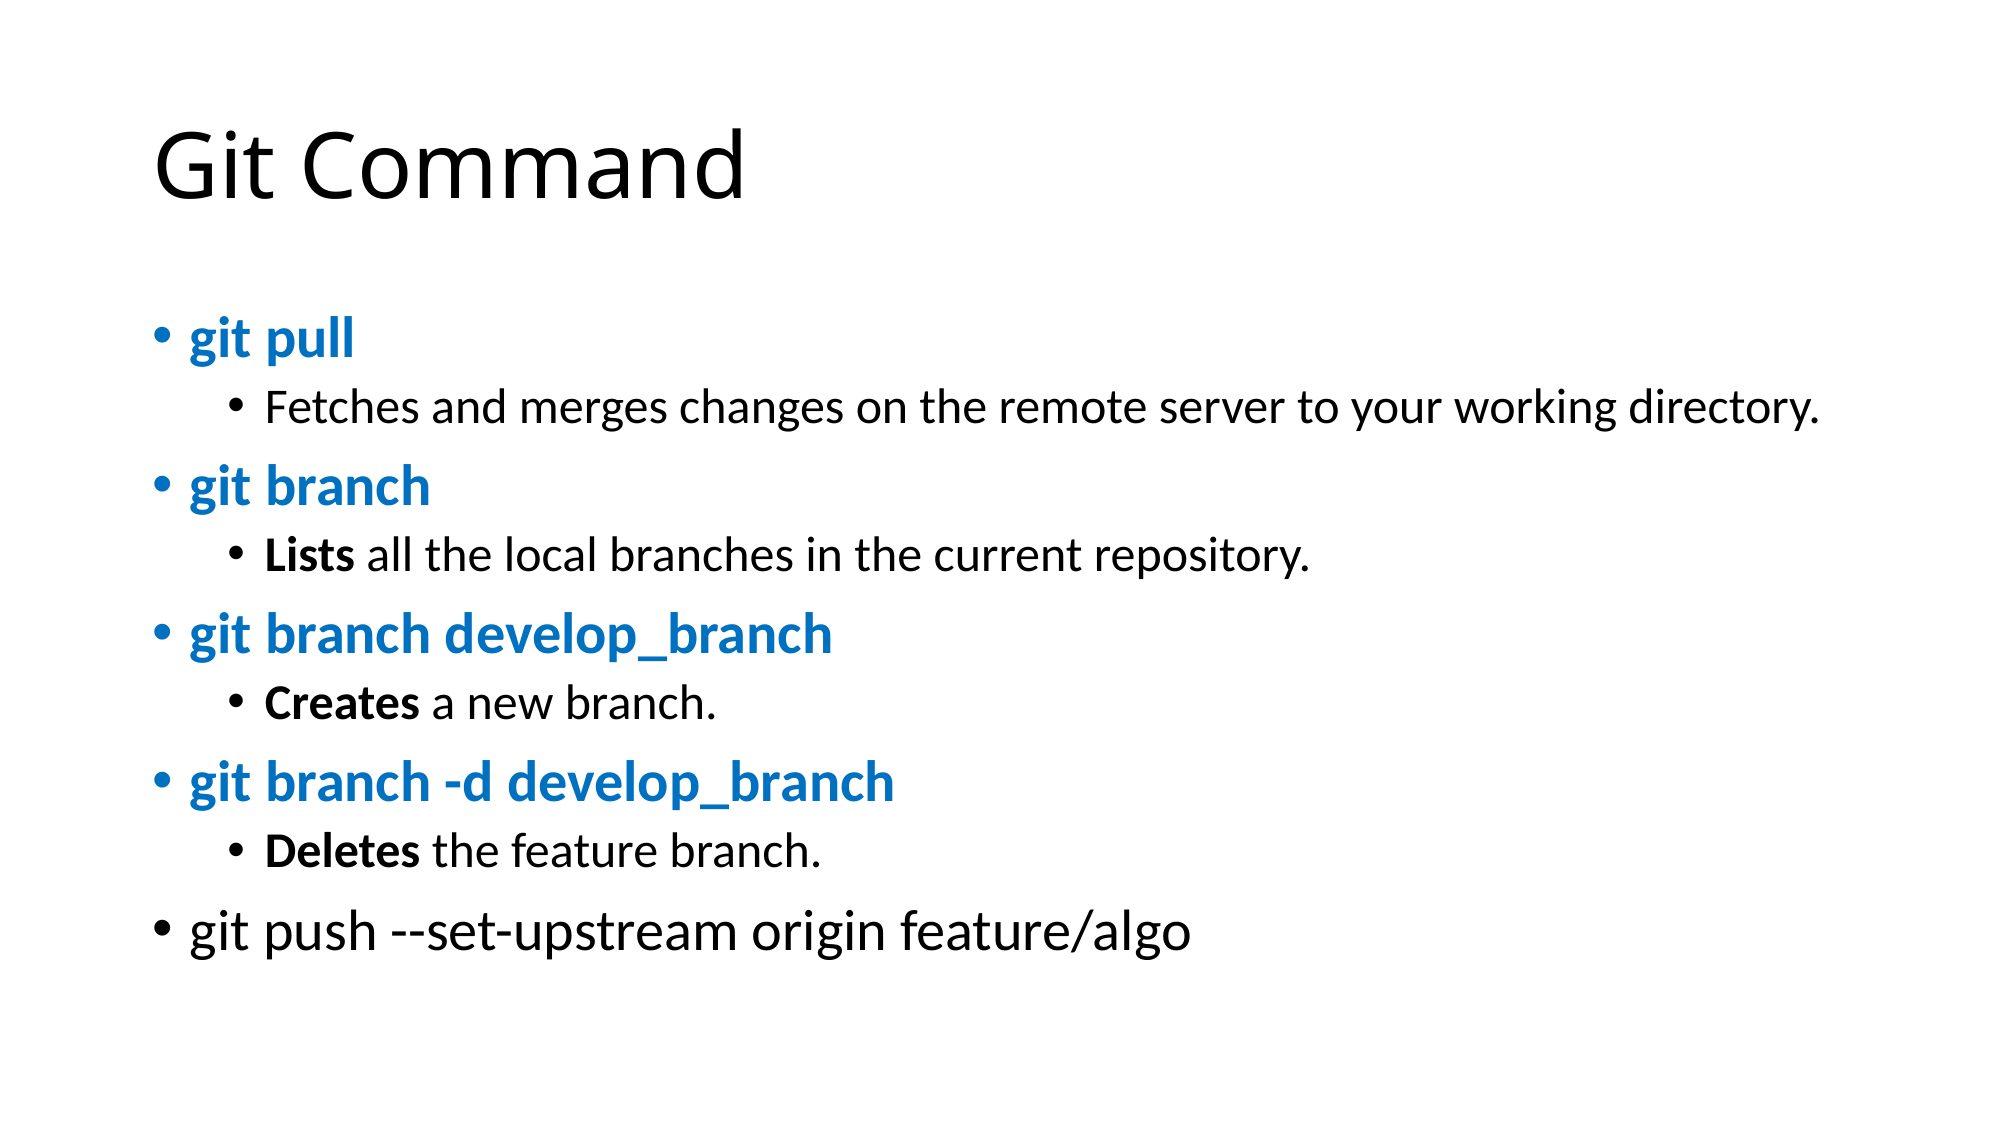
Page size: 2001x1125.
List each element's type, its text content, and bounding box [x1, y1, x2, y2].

title Git Command [137, 59, 1863, 278]
list git pull Fetches and merges changes on the remote server to your working directory. git branch Lists all the local branches in the current repository. git branch develop_branch Creates a new branch. git branch -d develop_branch Deletes the feature branch. git push --set-upstream origin feature/algo [137, 299, 1863, 1014]
